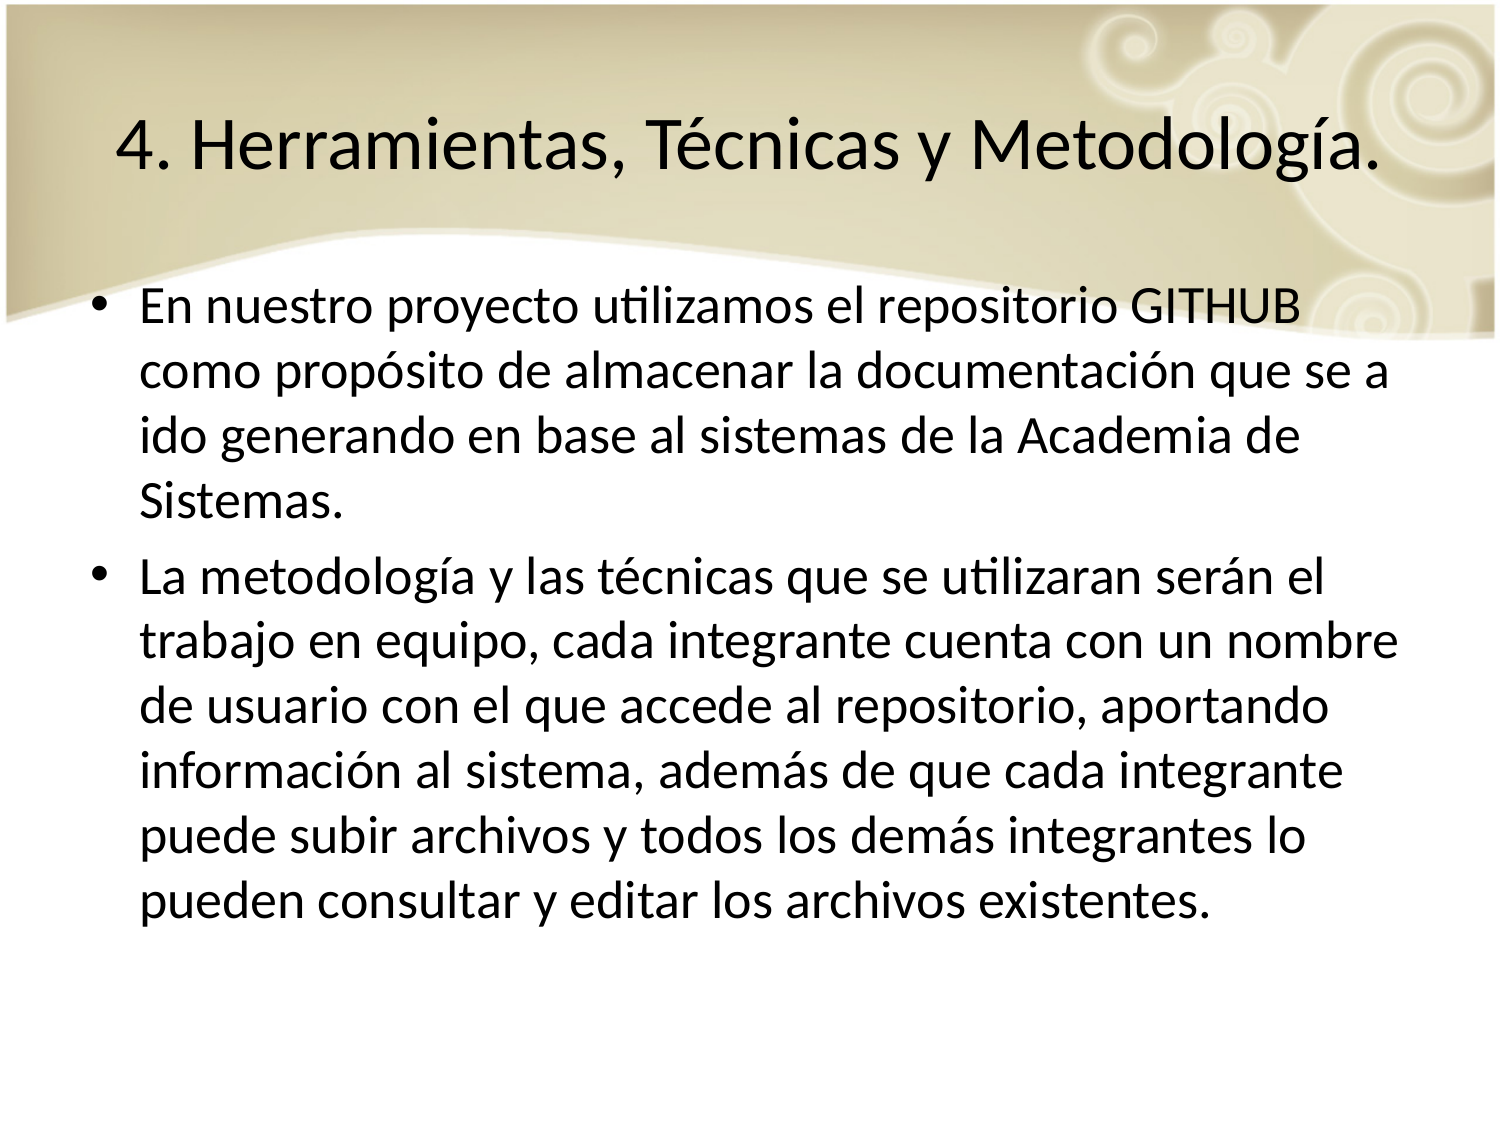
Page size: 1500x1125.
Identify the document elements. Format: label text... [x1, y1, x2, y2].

list En nuestro proyecto utilizamos el repositorio GITHUB como propósito de almacenar la documentación que se a ido generando en base al sistemas de la Academia de Sistemas. La metodología y las técnicas que se utilizaran serán el trabajo en equipo, cada integrante cuenta con un nombre de usuario con el que accede al repositorio, aportando información al sistema, además de que cada integrante puede subir archivos y todos los demás integrantes lo pueden consultar y editar los archivos existentes. [75, 262, 1425, 1005]
picture [0, 0, 1500, 1125]
title 4. Herramientas, Técnicas y Metodología. [75, 45, 1425, 233]
